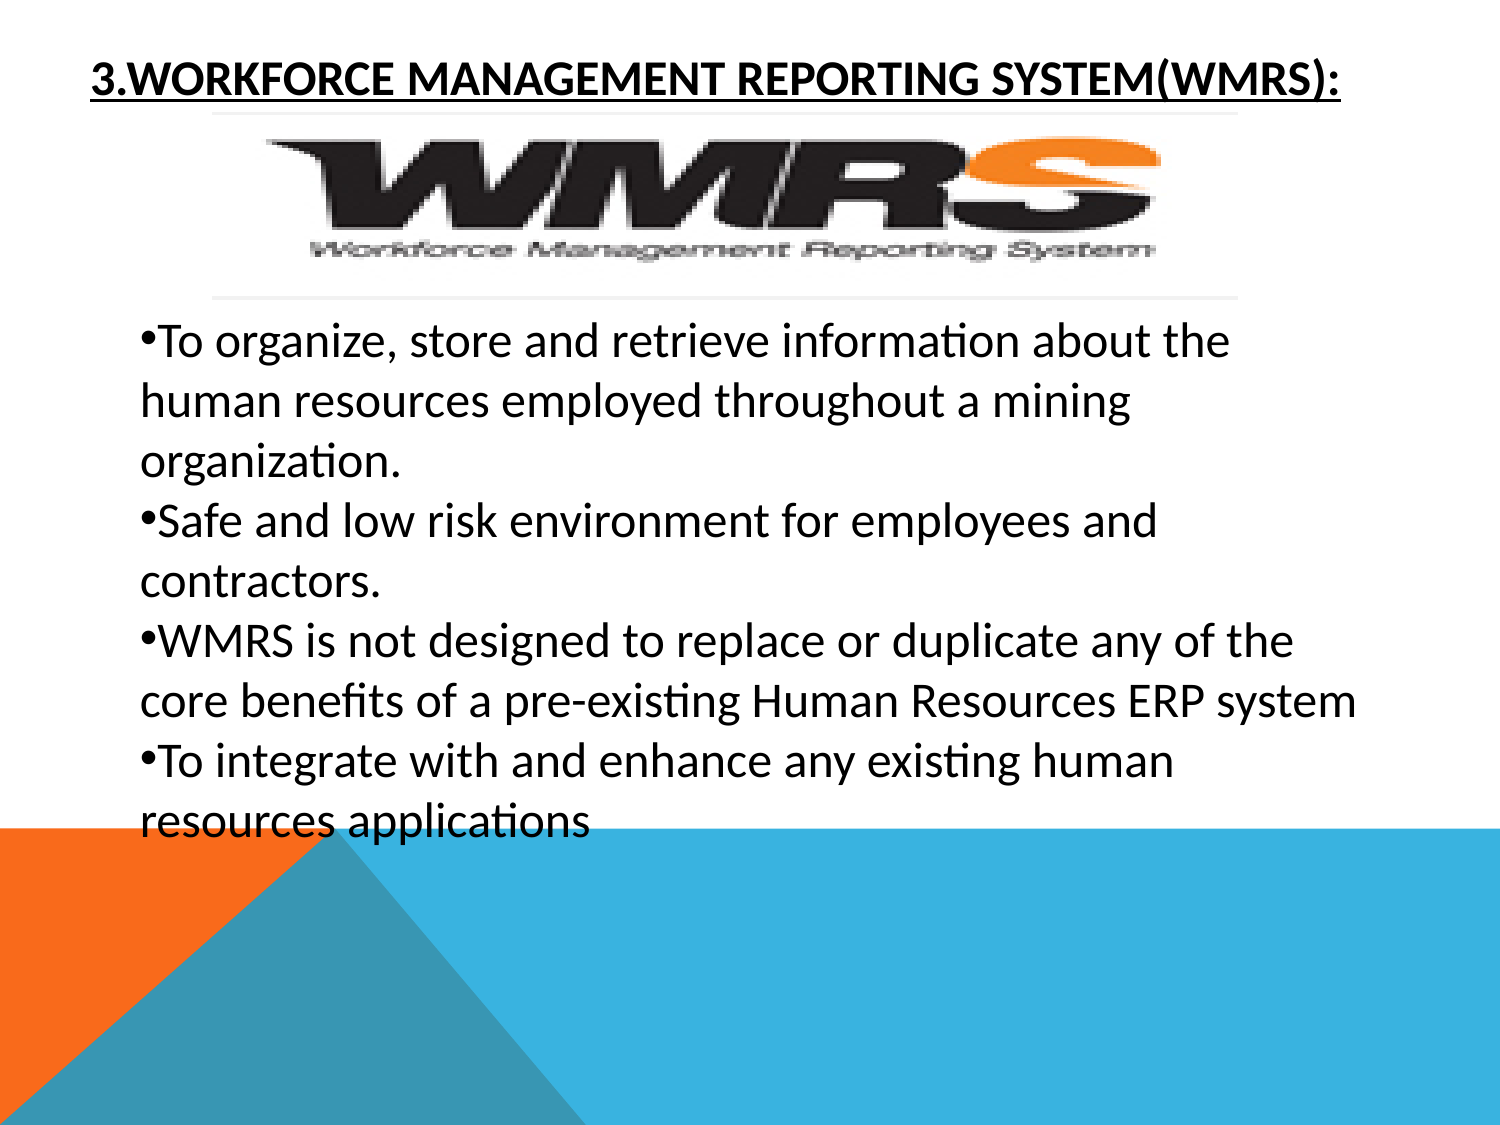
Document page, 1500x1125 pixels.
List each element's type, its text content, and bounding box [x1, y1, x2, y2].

text_box To organize, store and retrieve information about the human resources employed throughout a mining organization. Safe and low risk environment for employees and contractors. WMRS is not designed to replace or duplicate any of the core benefits of a pre-existing Human Resources ERP system To integrate with and enhance any existing human resources applications [125, 299, 1375, 1125]
text_box 3.WORKFORCE MANAGEMENT REPORTING SYSTEM(WMRS): [75, 37, 1357, 113]
picture [212, 112, 1238, 301]
